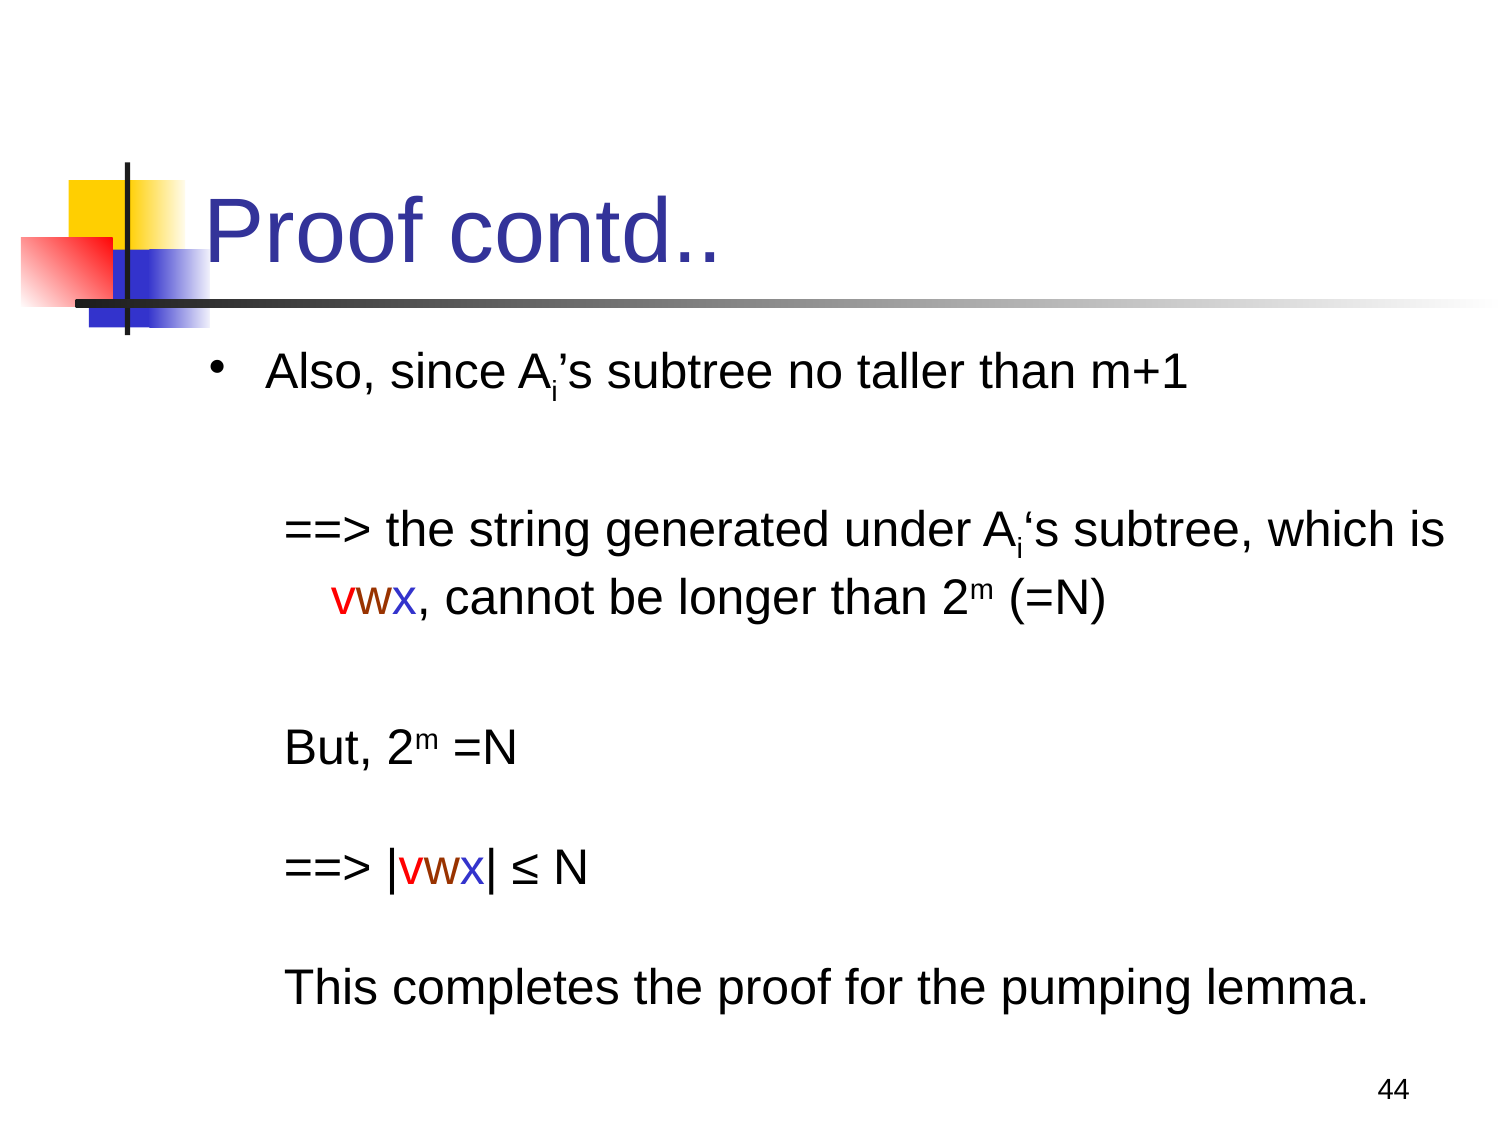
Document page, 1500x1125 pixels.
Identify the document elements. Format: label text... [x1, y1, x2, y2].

list Also, since Ai’s subtree no taller than m+1 ==> the string generated under Ai‘s subtree, which is vwx, cannot be longer than 2m (=N) But, 2m =N ==> |vwx| ≤ N This completes the proof for the pumping lemma. [193, 330, 1470, 1007]
slide_number 44 [1112, 1037, 1426, 1113]
title Proof contd.. [188, 101, 1468, 289]
